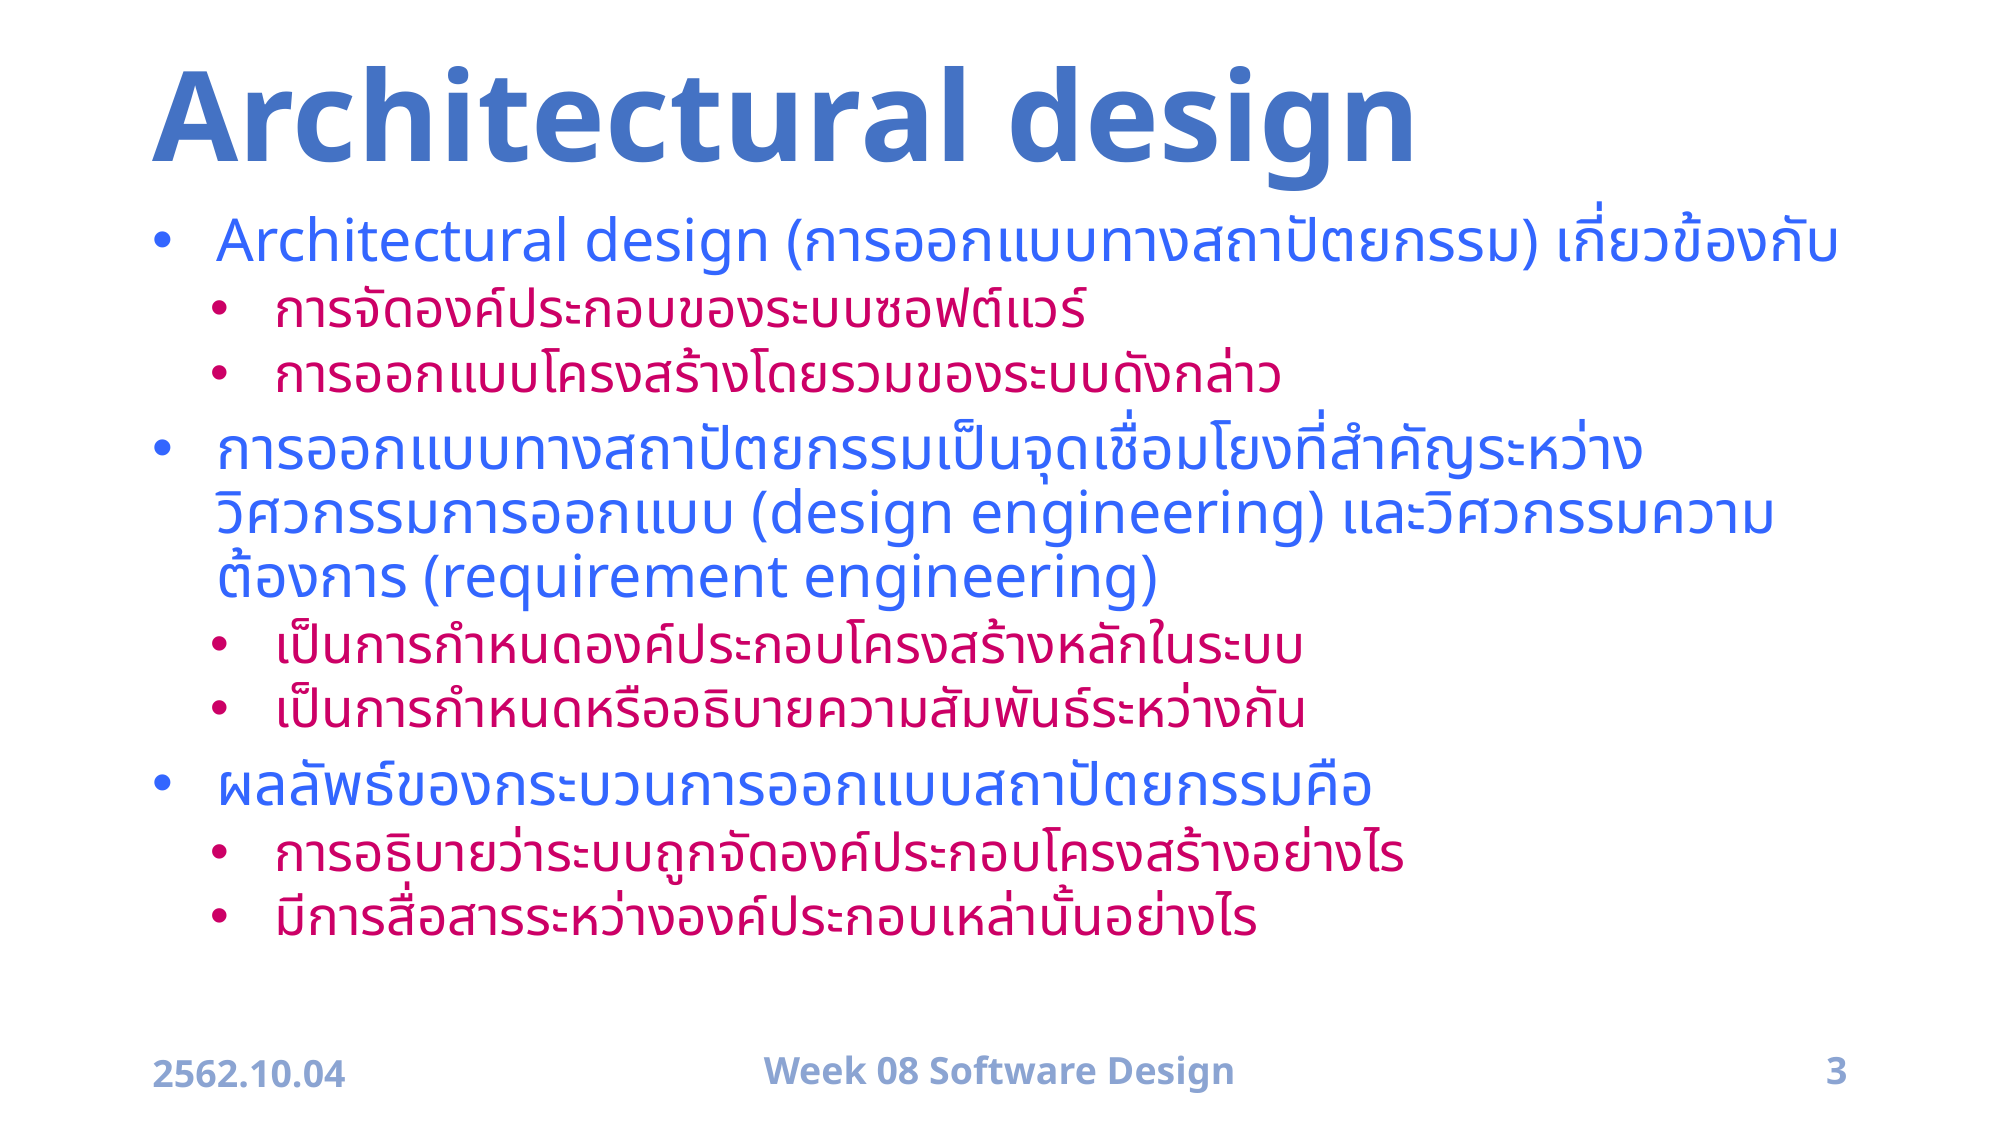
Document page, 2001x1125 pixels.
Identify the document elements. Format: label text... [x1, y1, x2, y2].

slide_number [137, 1042, 588, 1103]
title Architectural design [137, 39, 1863, 203]
slide_number 3 [1412, 1042, 1863, 1103]
footer Week 08 Software Design [662, 1042, 1338, 1103]
list Architectural design (การออกแบบทางสถาปัตยกรรม) เกี่ยวข้องกับ การจัดองค์ประกอบของระบบซอฟต์แวร์ การออกแบบโครงสร้างโดยรวมของระบบดังกล่าว การออกแบบทางสถาปัตยกรรมเป็นจุดเชื่อมโยงที่สำคัญระหว่างวิศวกรรมการออกแบบ (design engineering) และวิศวกรรมความต้องการ (requirement engineering) เป็นการกำหนดองค์ประกอบโครงสร้างหลักในระบบ เป็นการกำหนดหรืออธิบายความสัมพันธ์ระหว่างกัน ผลลัพธ์ของกระบวนการออกแบบสถาปัตยกรรมคือ การอธิบายว่าระบบถูกจัดองค์ประกอบโครงสร้างอย่างไร มีการสื่อสารระหว่างองค์ประกอบเหล่านั้นอย่างไร [137, 203, 1863, 1014]
